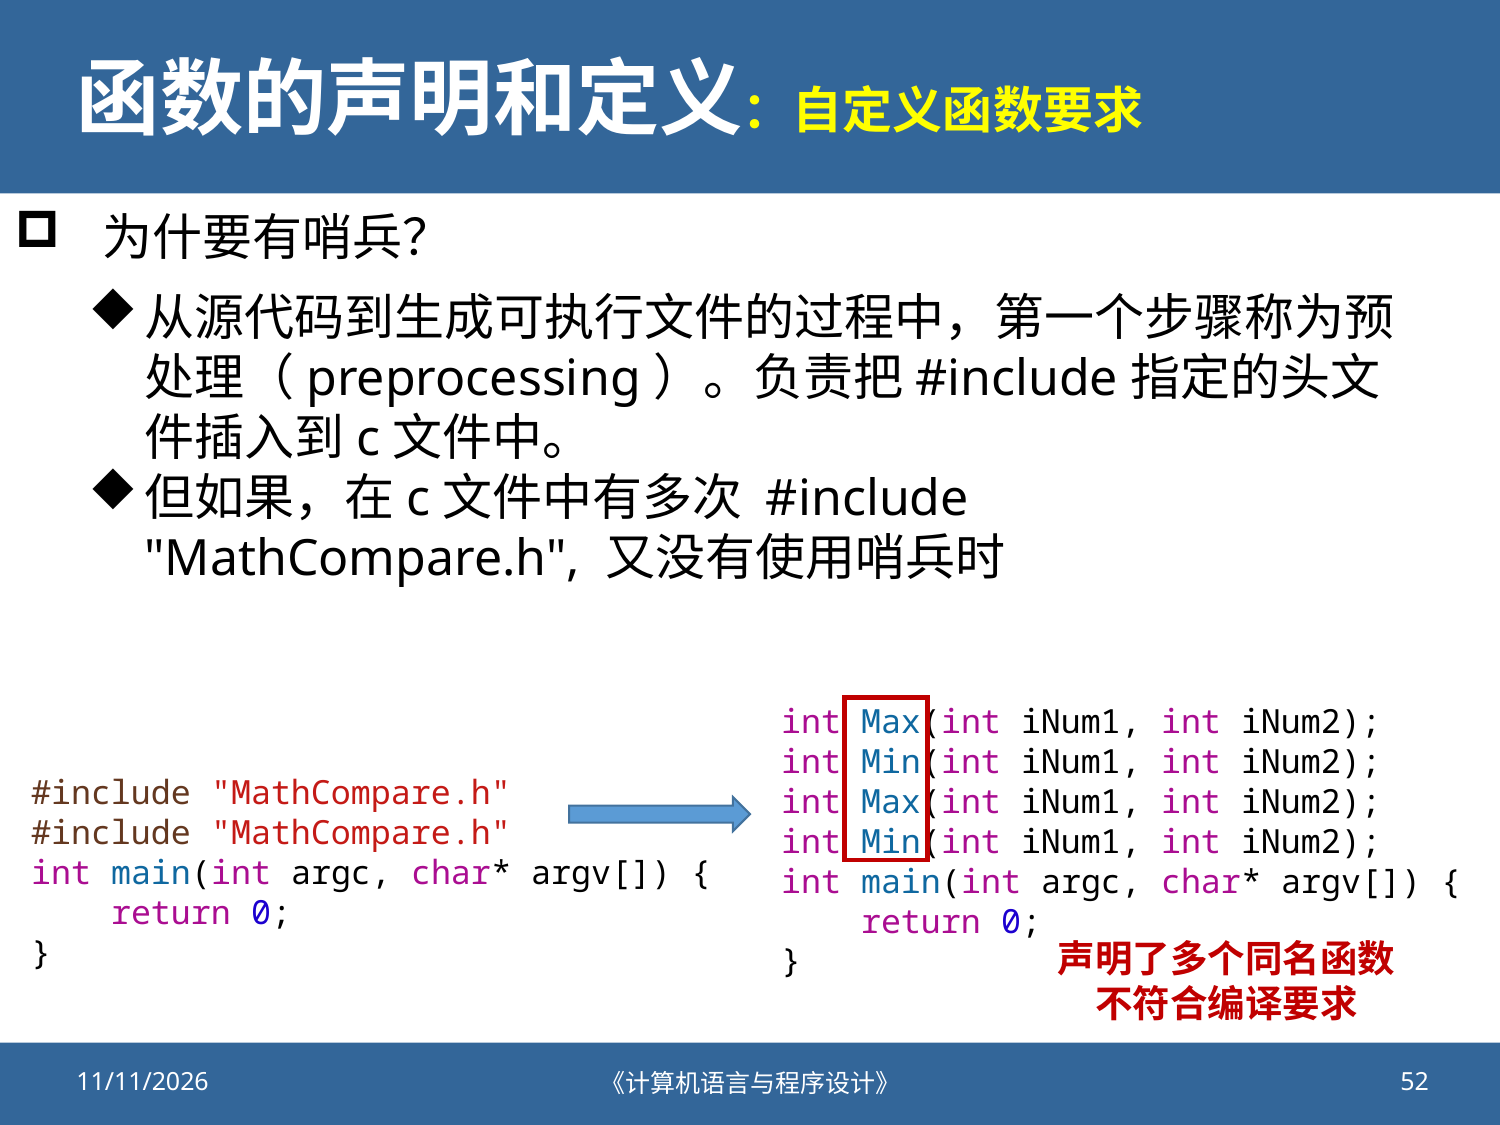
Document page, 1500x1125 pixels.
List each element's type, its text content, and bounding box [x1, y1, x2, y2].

text_box 从源代码到生成可执行文件的过程中，第一个步骤称为预处理（preprocessing）。负责把#include指定的头文件插入到c文件中。 但如果，在c文件中有多次 #include "MathCompare.h", 又没有使用哨兵时 [73, 277, 1429, 593]
footer 《计算机语言与程序设计》 [480, 1052, 1021, 1113]
text_box [843, 696, 928, 861]
slide_number 52 [1084, 1052, 1444, 1113]
text_box 声明了多个同名函数 不符合编译要求 [1043, 927, 1411, 1033]
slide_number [61, 1052, 422, 1113]
text_box [568, 794, 752, 834]
list 为什要有哨兵？ [0, 192, 1379, 304]
title 函数的声明和定义：自定义函数要求 [61, 27, 1441, 177]
text_box int Max(int iNum1, int iNum2); int Min(int iNum1, int iNum2); int Max(int iNum1, int iNum2); int Min(int iNum1, int iNum2); int main(int argc, char* argv[]) { return 0; } [766, 692, 1485, 987]
text_box #include "MathCompare.h" #include "MathCompare.h" int main(int argc, char* argv[]) { return 0; } [16, 763, 735, 979]
